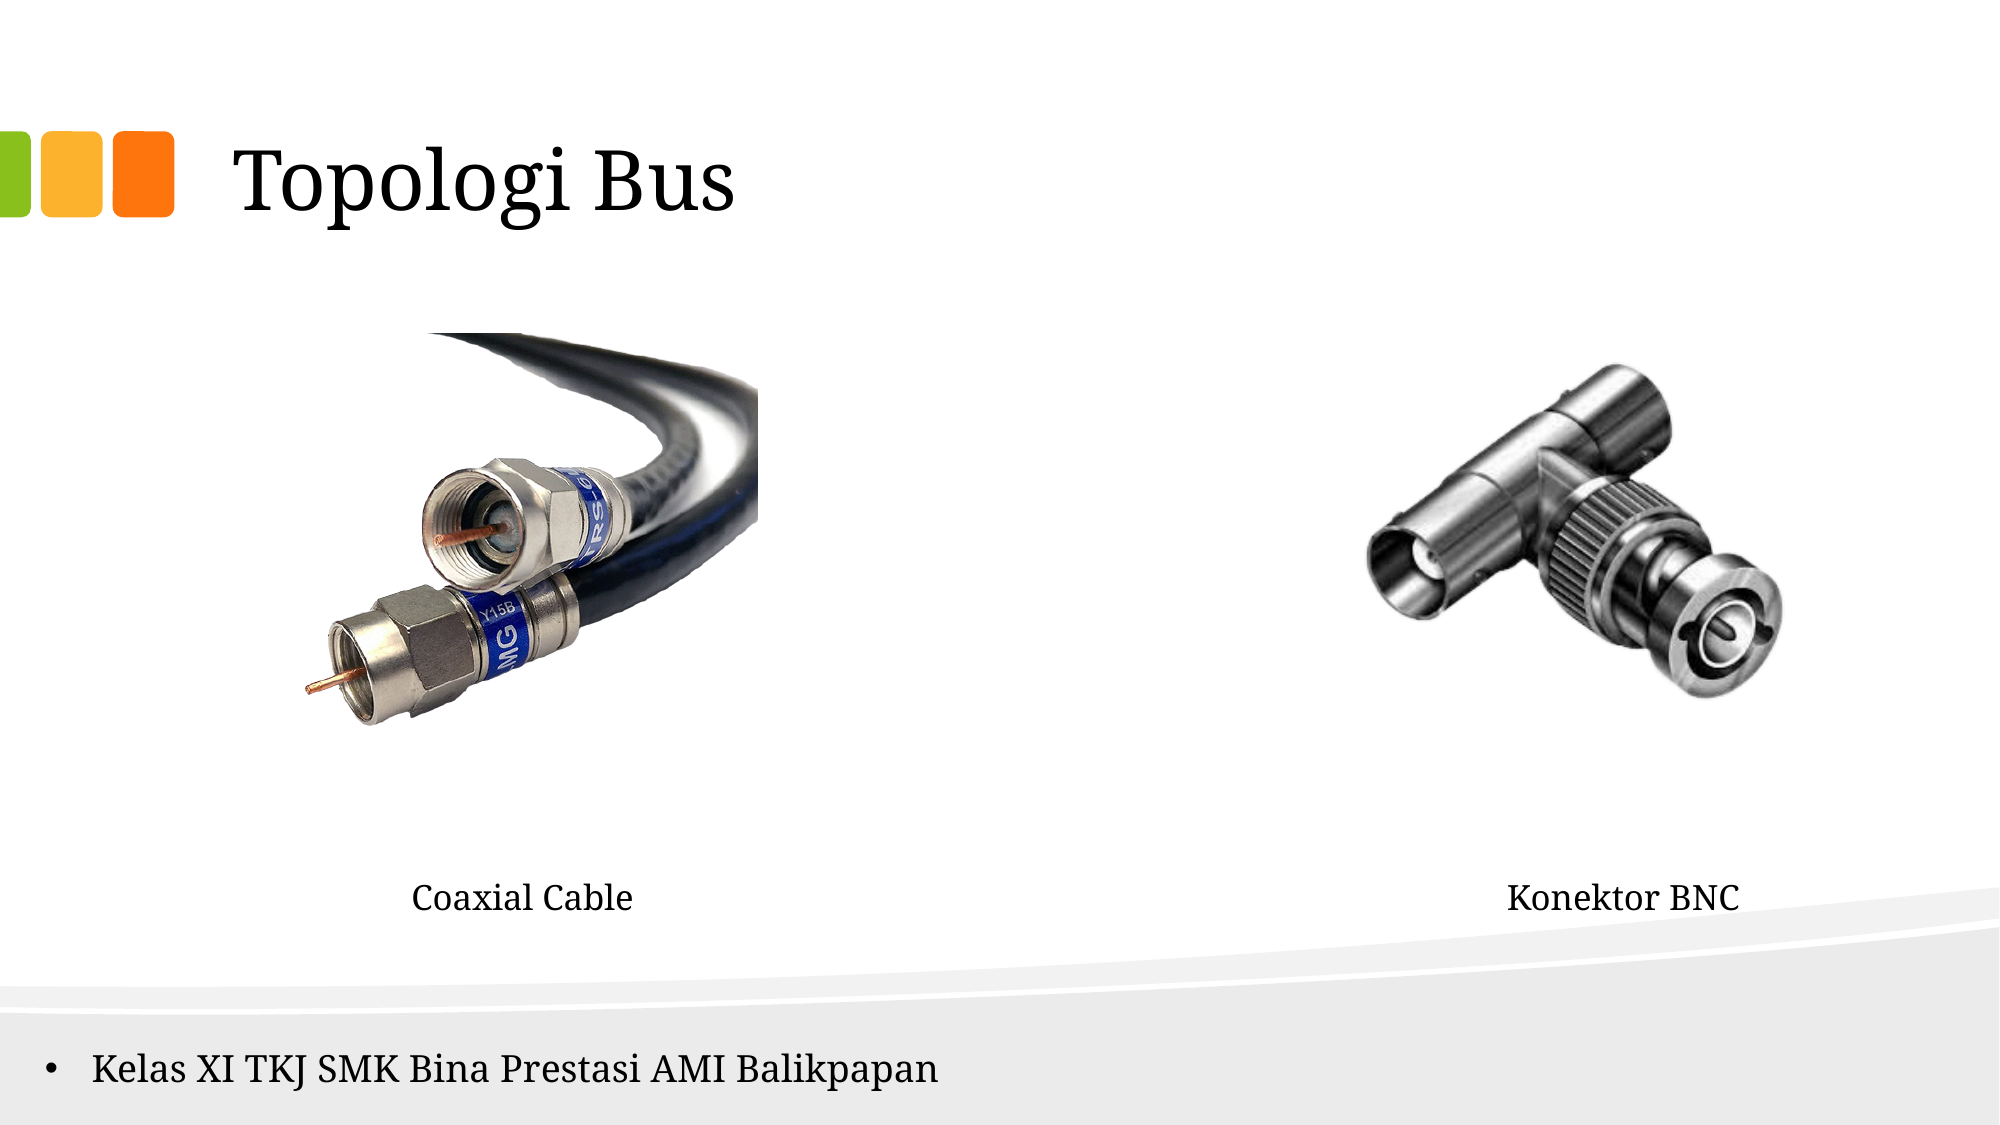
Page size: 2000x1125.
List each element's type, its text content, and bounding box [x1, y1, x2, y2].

text_box Coaxial Cable [391, 864, 667, 928]
text_box Kelas XI TKJ SMK Bina Prestasi AMI Balikpapan [24, 1012, 1625, 1100]
text_box Topologi Bus [212, 74, 1038, 238]
picture [1361, 360, 1788, 702]
text_box Konektor BNC [1486, 864, 1762, 928]
picture [299, 333, 759, 792]
